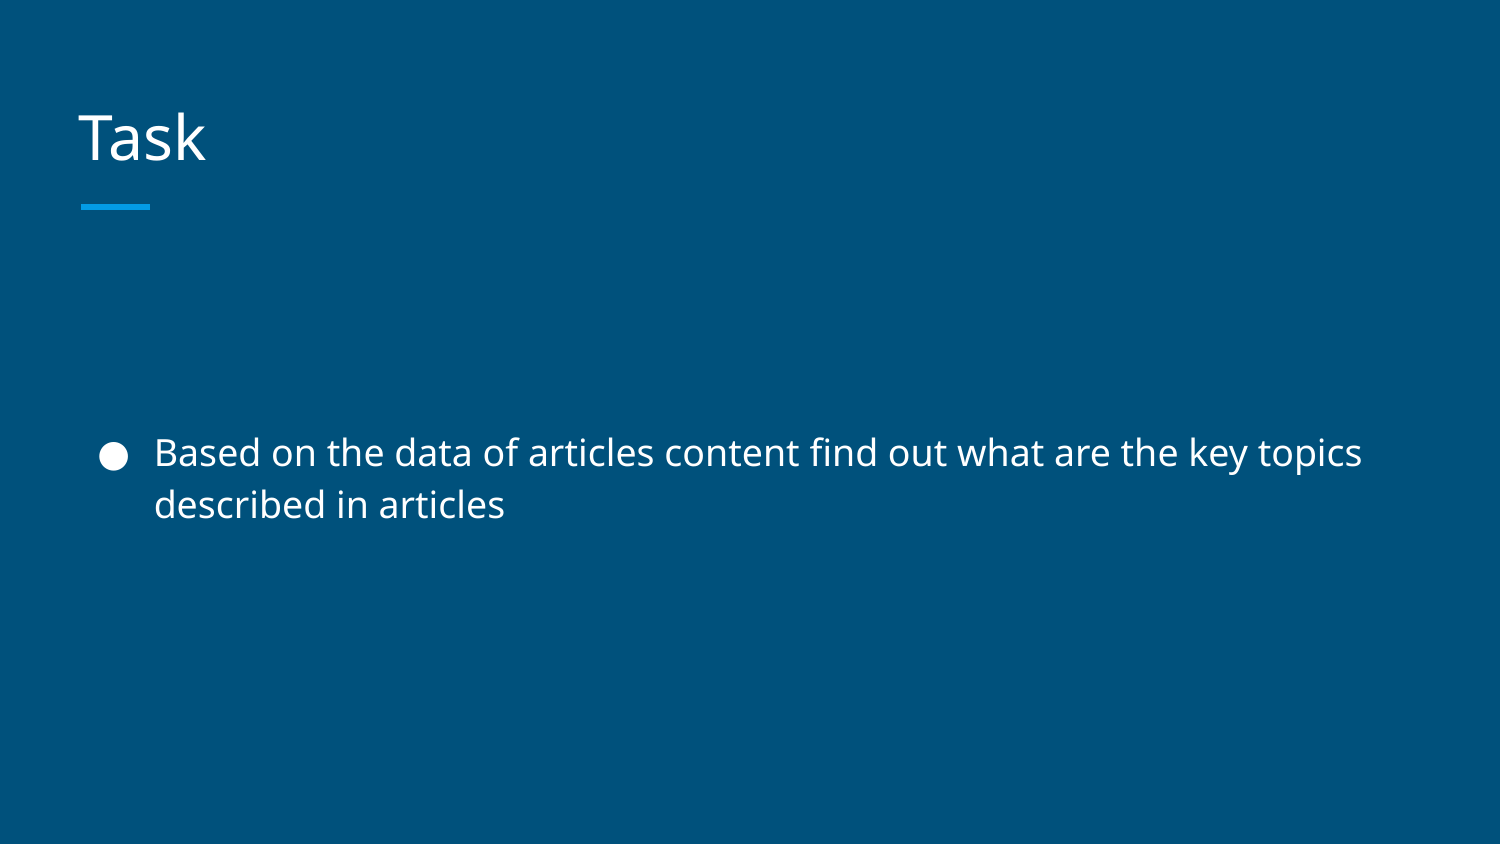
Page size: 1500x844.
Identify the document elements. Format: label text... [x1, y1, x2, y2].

title Task [63, 75, 1437, 188]
list Based on the data of articles content find out what are the key topics described in articles [63, 244, 1437, 750]
